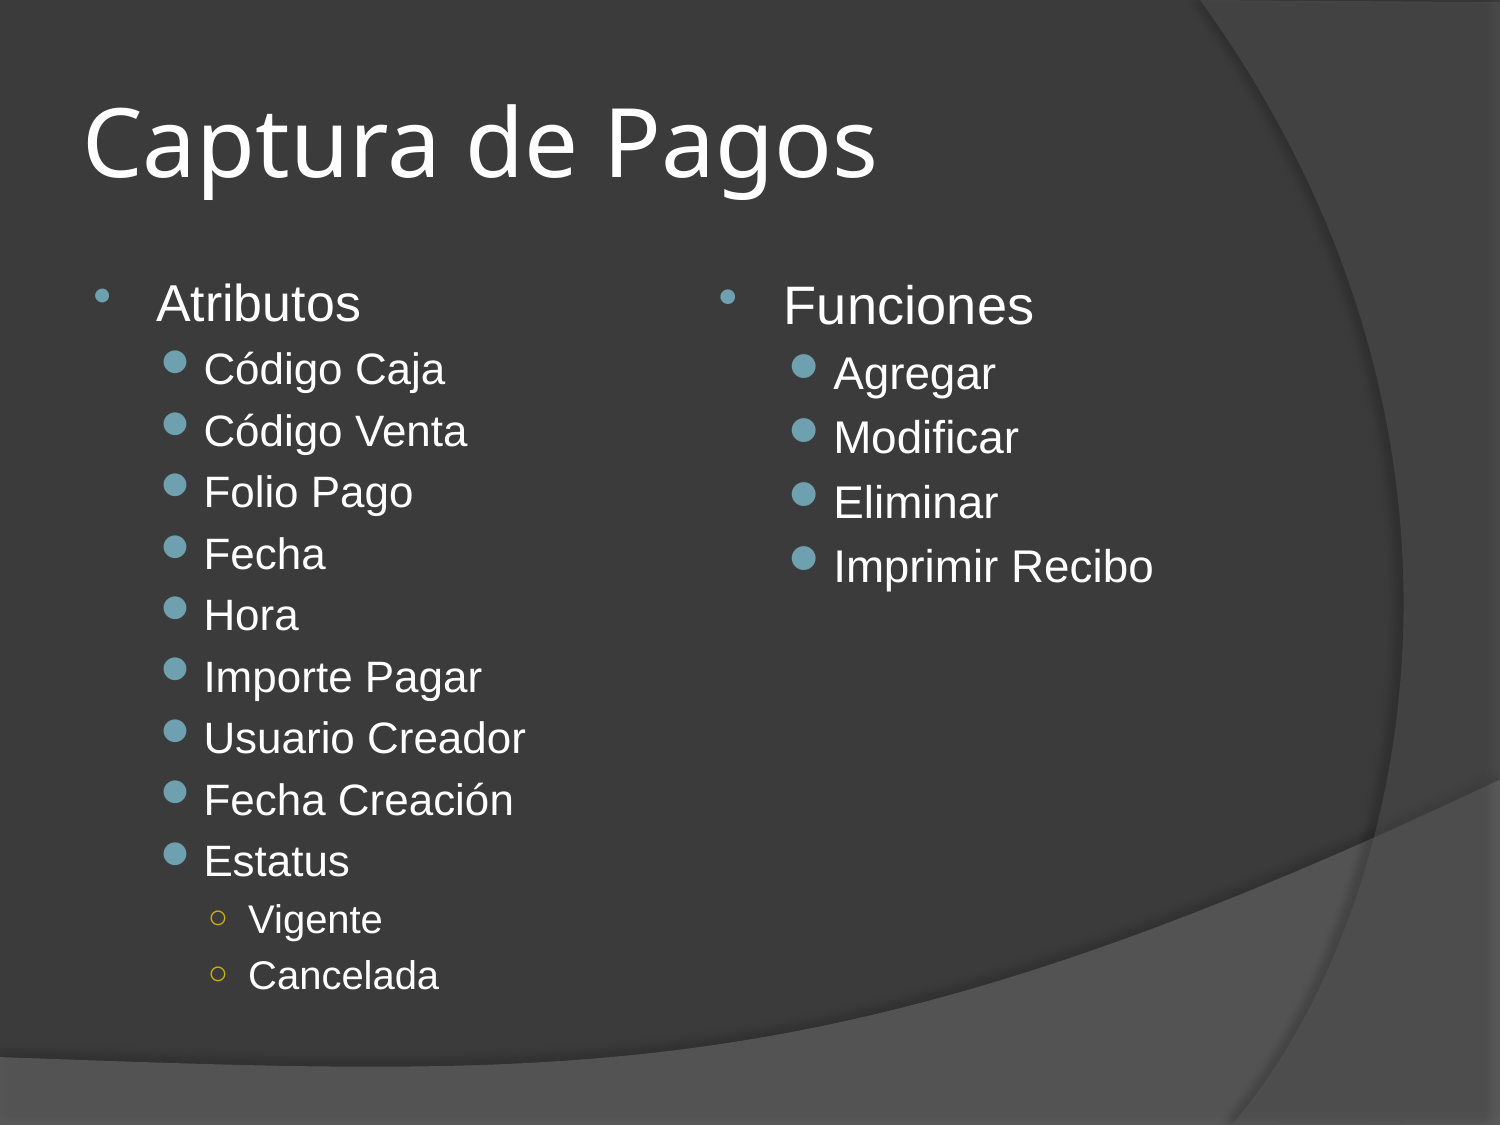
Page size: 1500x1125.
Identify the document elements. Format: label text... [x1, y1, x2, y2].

list Funciones Agregar Modificar Eliminar Imprimir Recibo [699, 262, 1300, 1005]
list Atributos Código Caja Código Venta Folio Pago Fecha Hora Importe Pagar Usuario Creador Fecha Creación Estatus Vigente Cancelada [75, 262, 675, 1005]
title Captura de Pagos [75, 45, 1300, 233]
